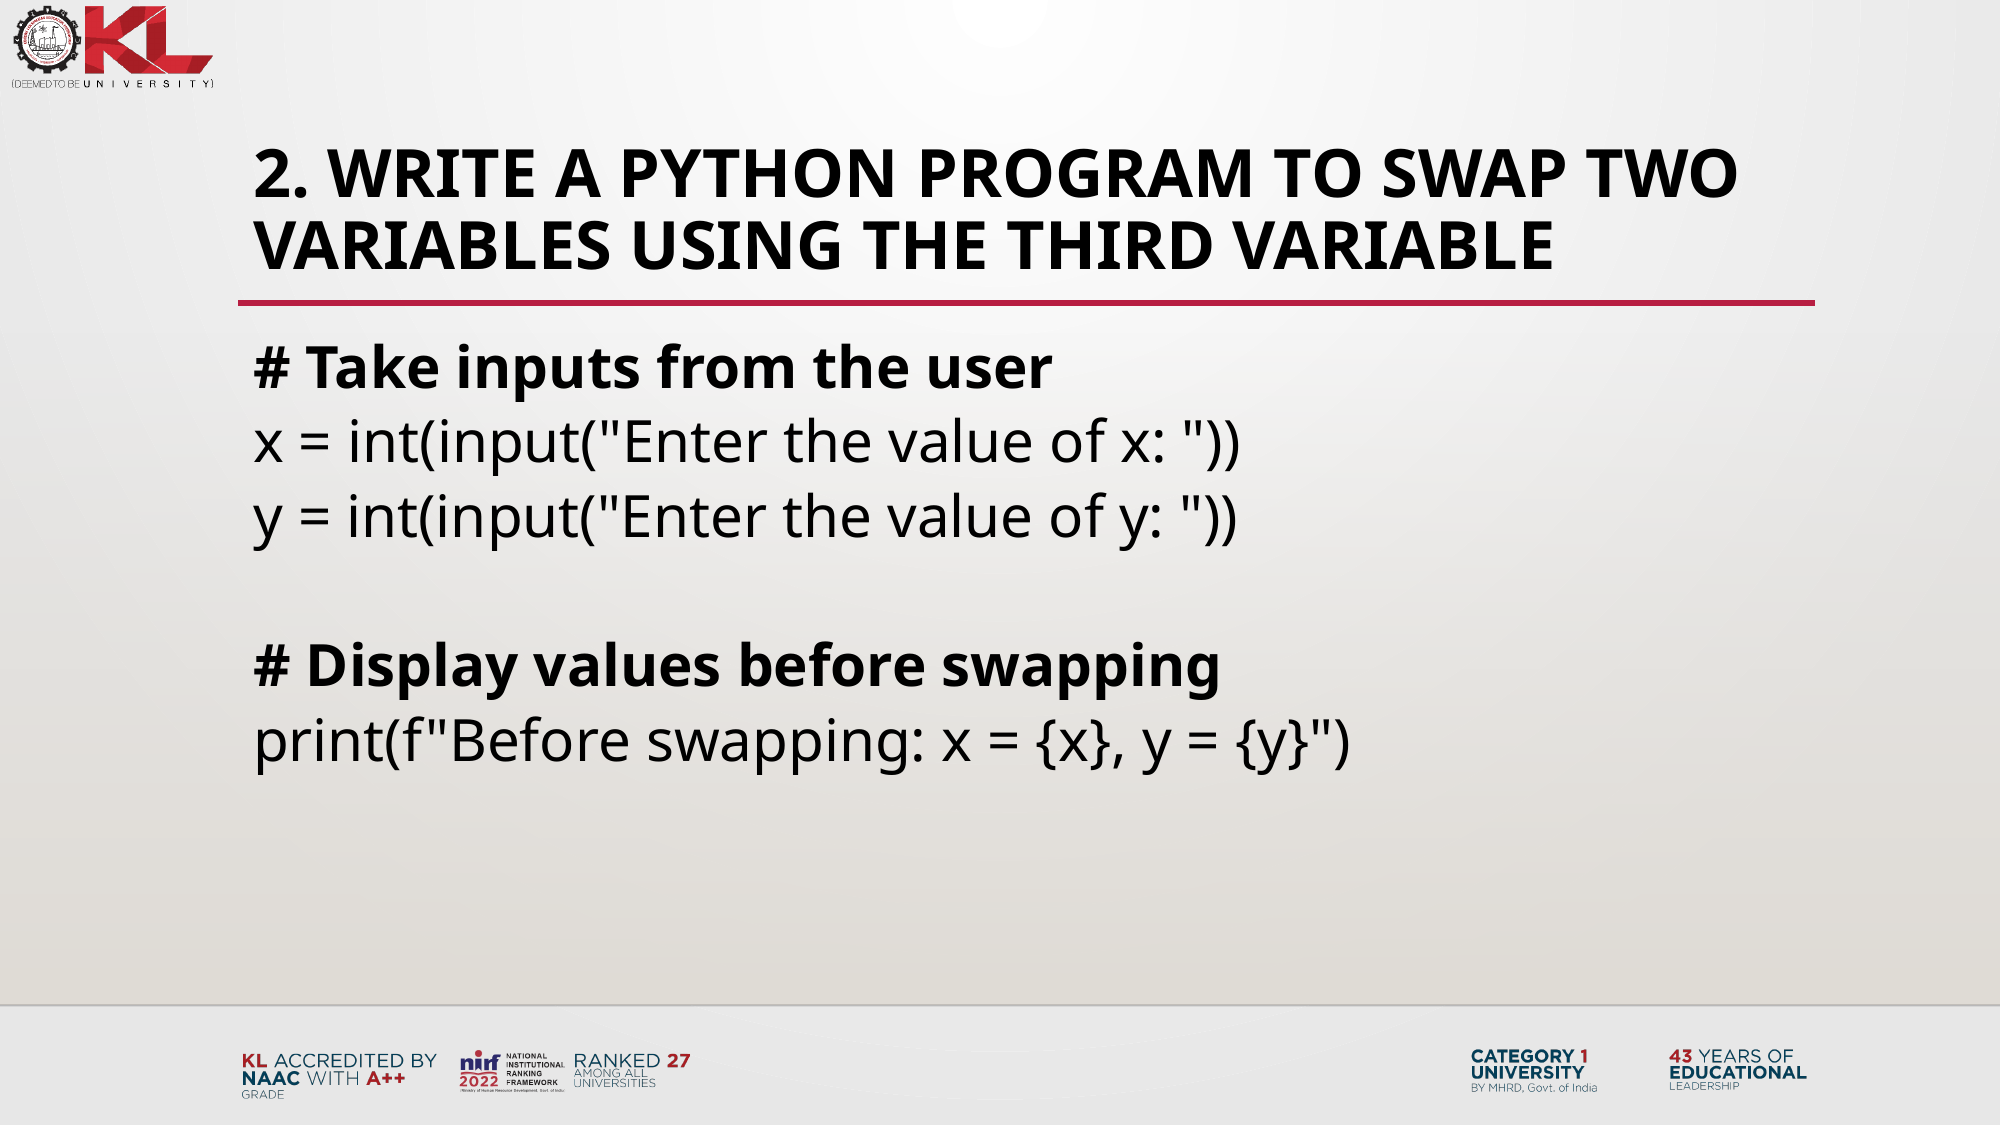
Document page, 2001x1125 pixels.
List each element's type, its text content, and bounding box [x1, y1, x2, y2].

picture [238, 1045, 716, 1103]
picture [12, 5, 213, 88]
list # Take inputs from the user x = int(input("Enter the value of x: ")) y = int(input("Enter the value of y: ")) # Display values before swapping print(f"Before swapping: x = {x}, y = {y}") [238, 330, 1814, 978]
picture [1447, 1045, 1814, 1101]
title 2. Write a Python Program to Swap Two Variables using the third variable [238, 131, 1814, 305]
